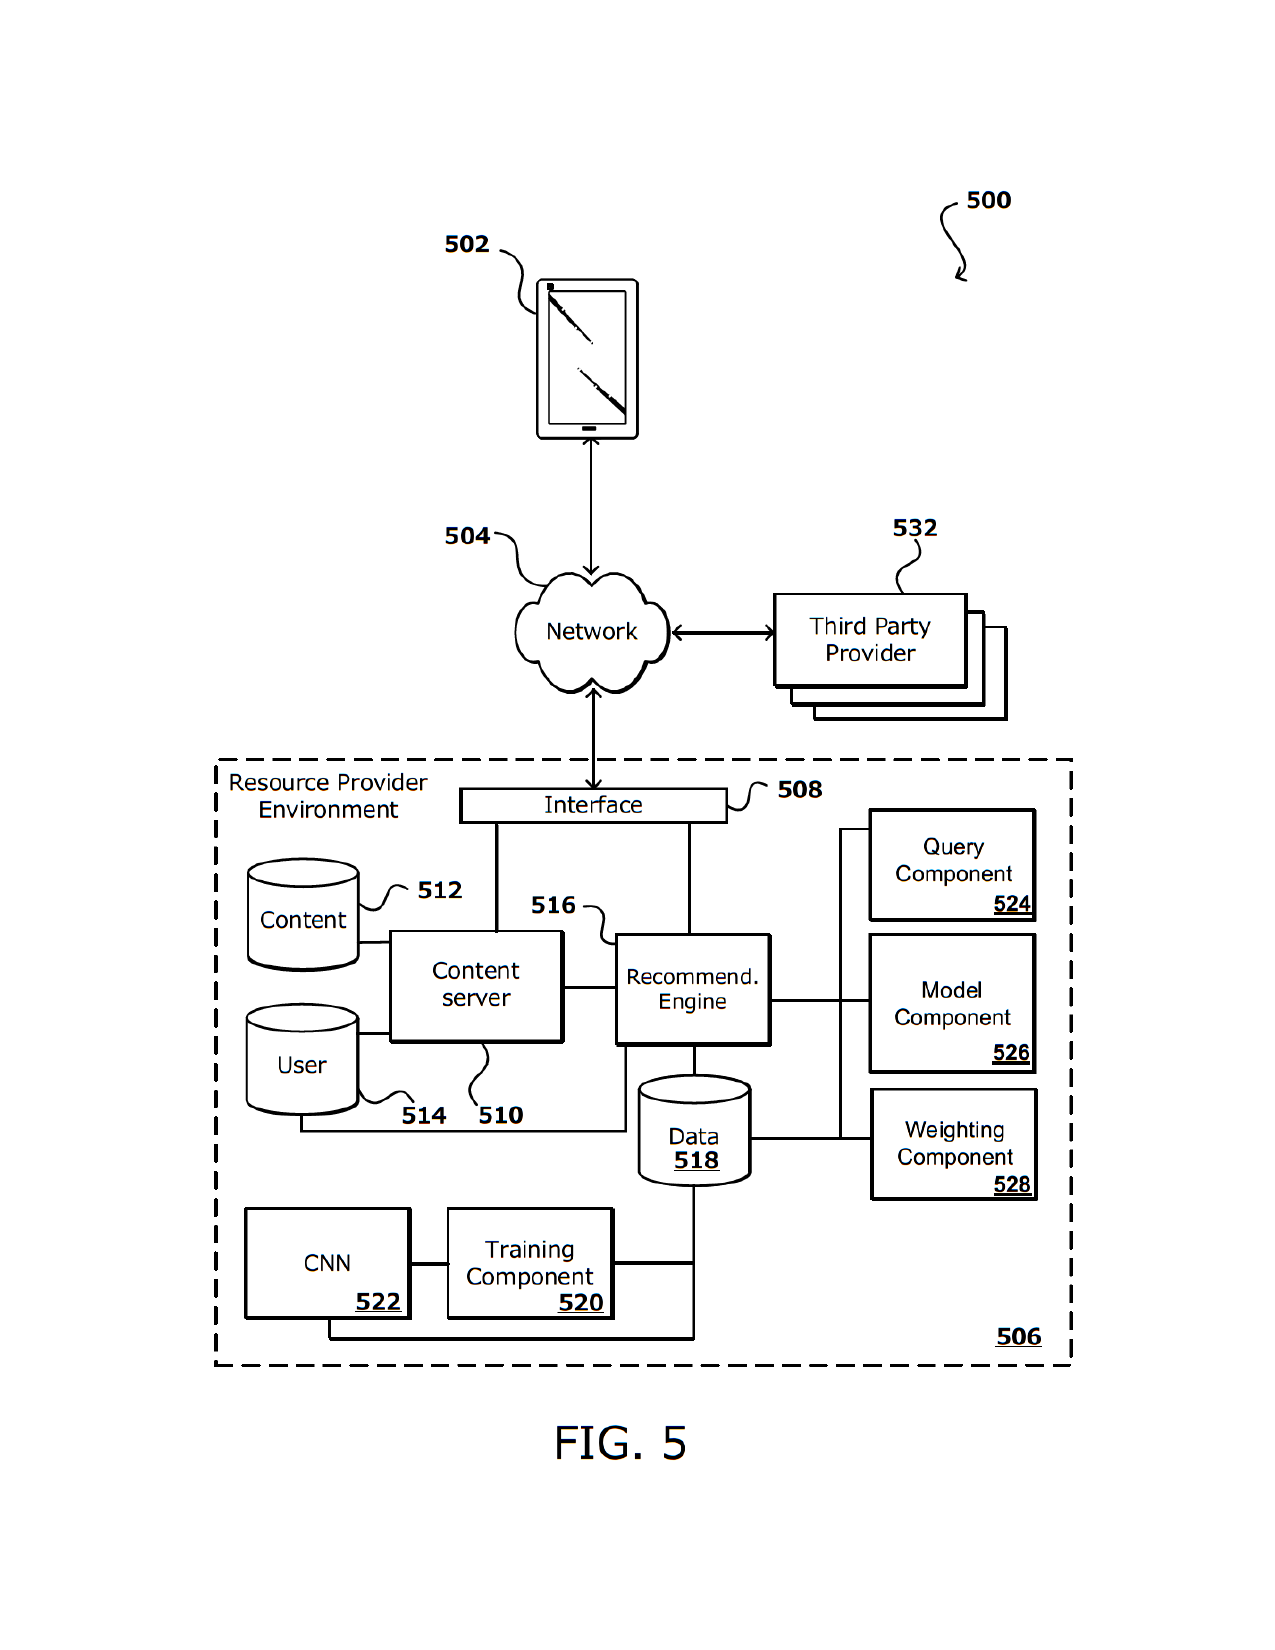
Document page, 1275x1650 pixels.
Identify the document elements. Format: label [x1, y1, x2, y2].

picture [180, 180, 1095, 1470]
